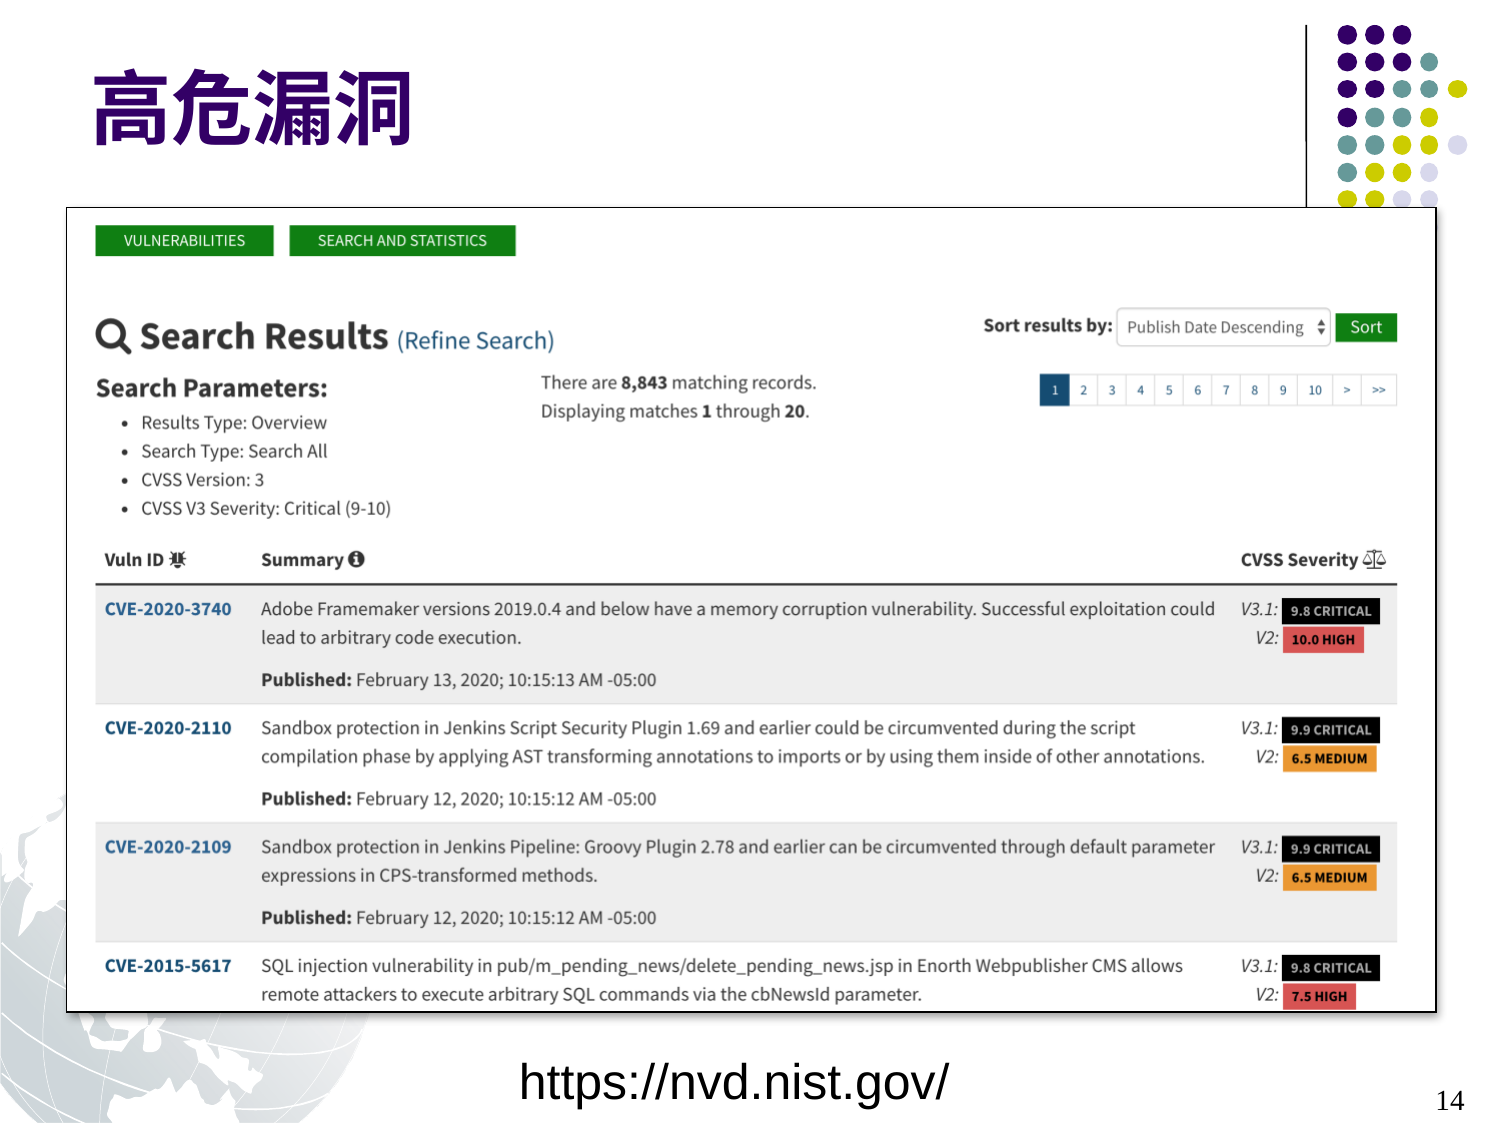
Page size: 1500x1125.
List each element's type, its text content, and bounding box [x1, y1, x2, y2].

picture [66, 207, 1436, 1012]
text_box https://nvd.nist.gov/ [504, 1041, 966, 1117]
title 高危漏洞 [75, 31, 1425, 163]
